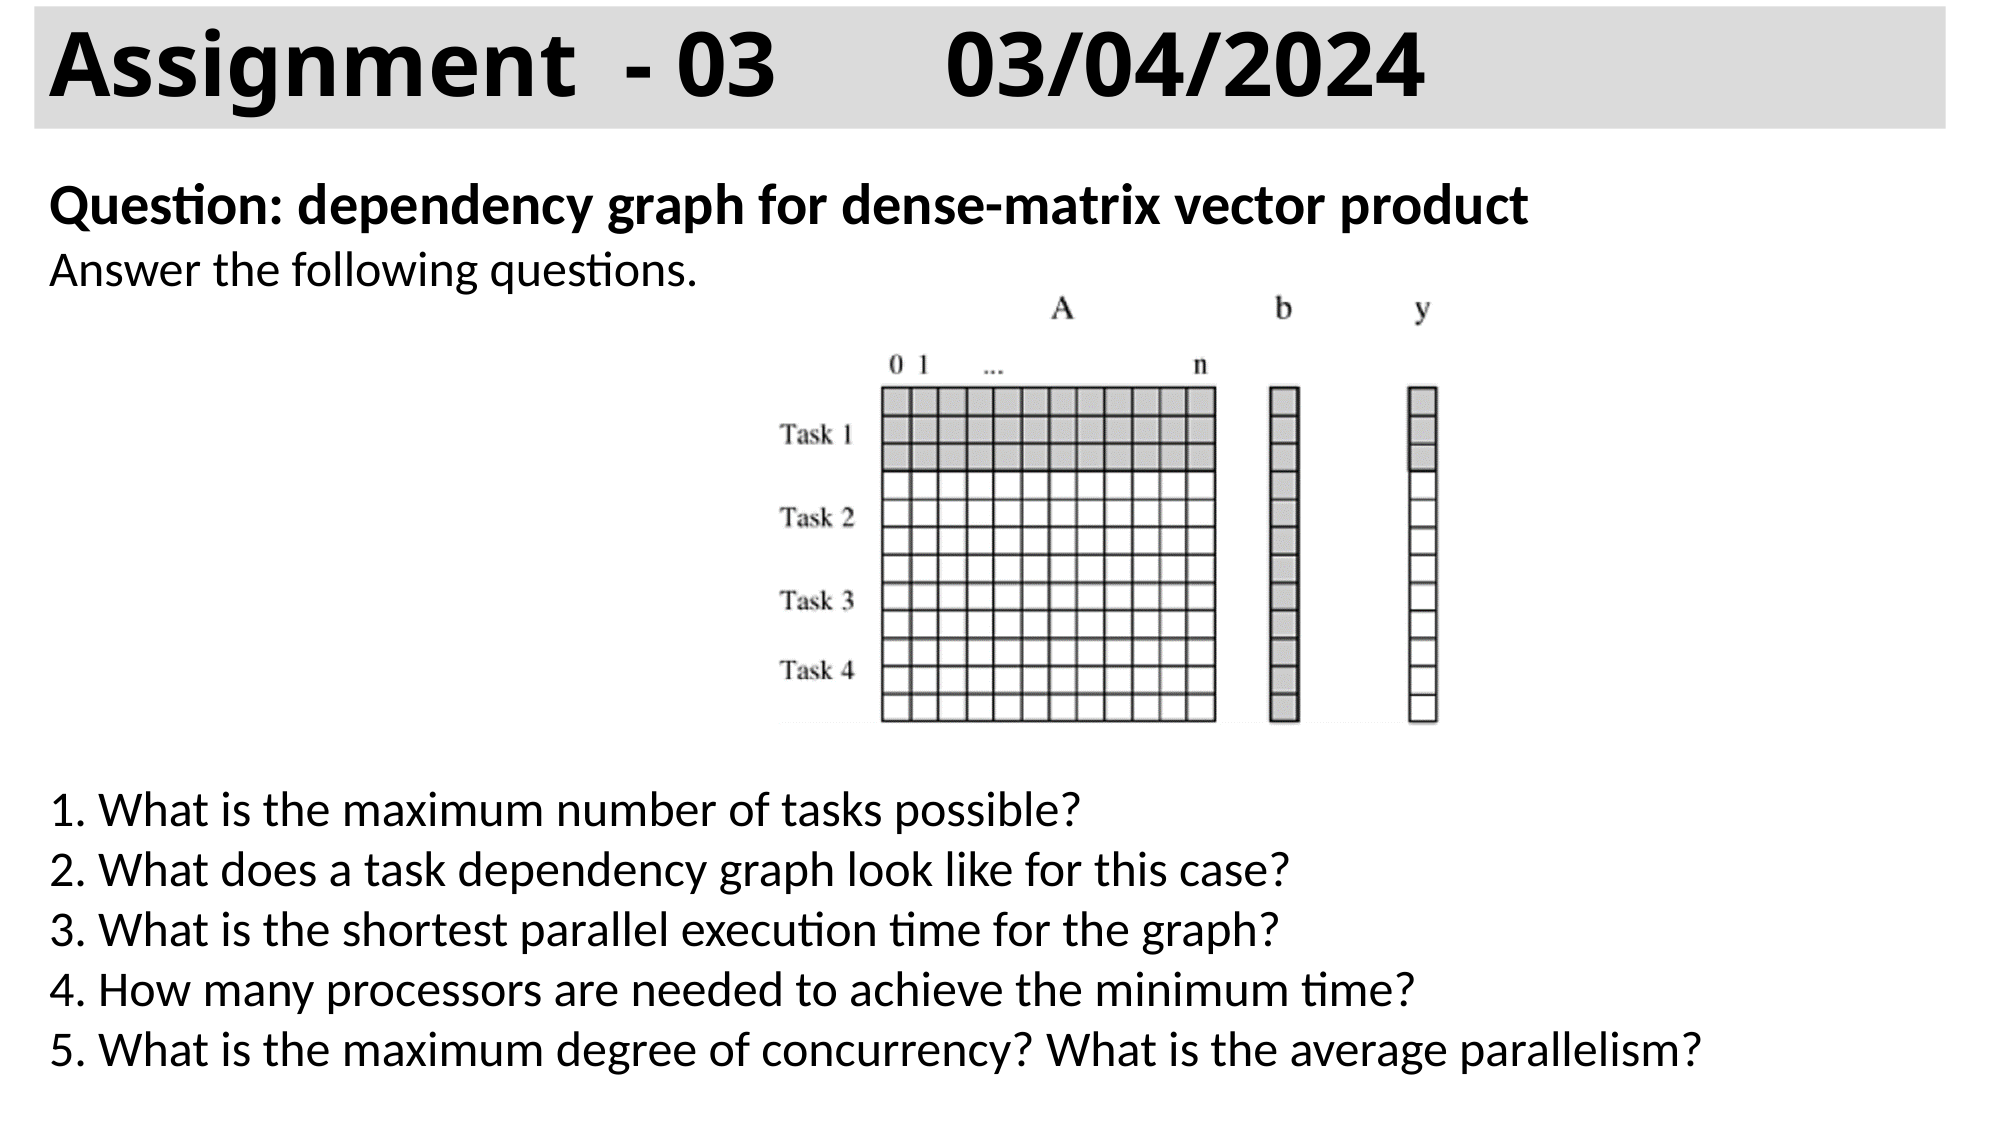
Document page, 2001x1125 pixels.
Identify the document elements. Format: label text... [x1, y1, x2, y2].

picture [773, 284, 1470, 733]
text_box Question: dependency graph for dense-matrix vector product Answer the following questions. 1. What is the maximum number of tasks possible? 2. What does a task dependency graph look like for this case? 3. What is the shortest parallel execution time for the graph? 4. How many processors are needed to achieve the minimum time? 5. What is the maximum degree of concurrency? What is the average parallelism? [34, 158, 1946, 1084]
title Assignment - 03 03/04/2024 [34, 6, 1946, 129]
